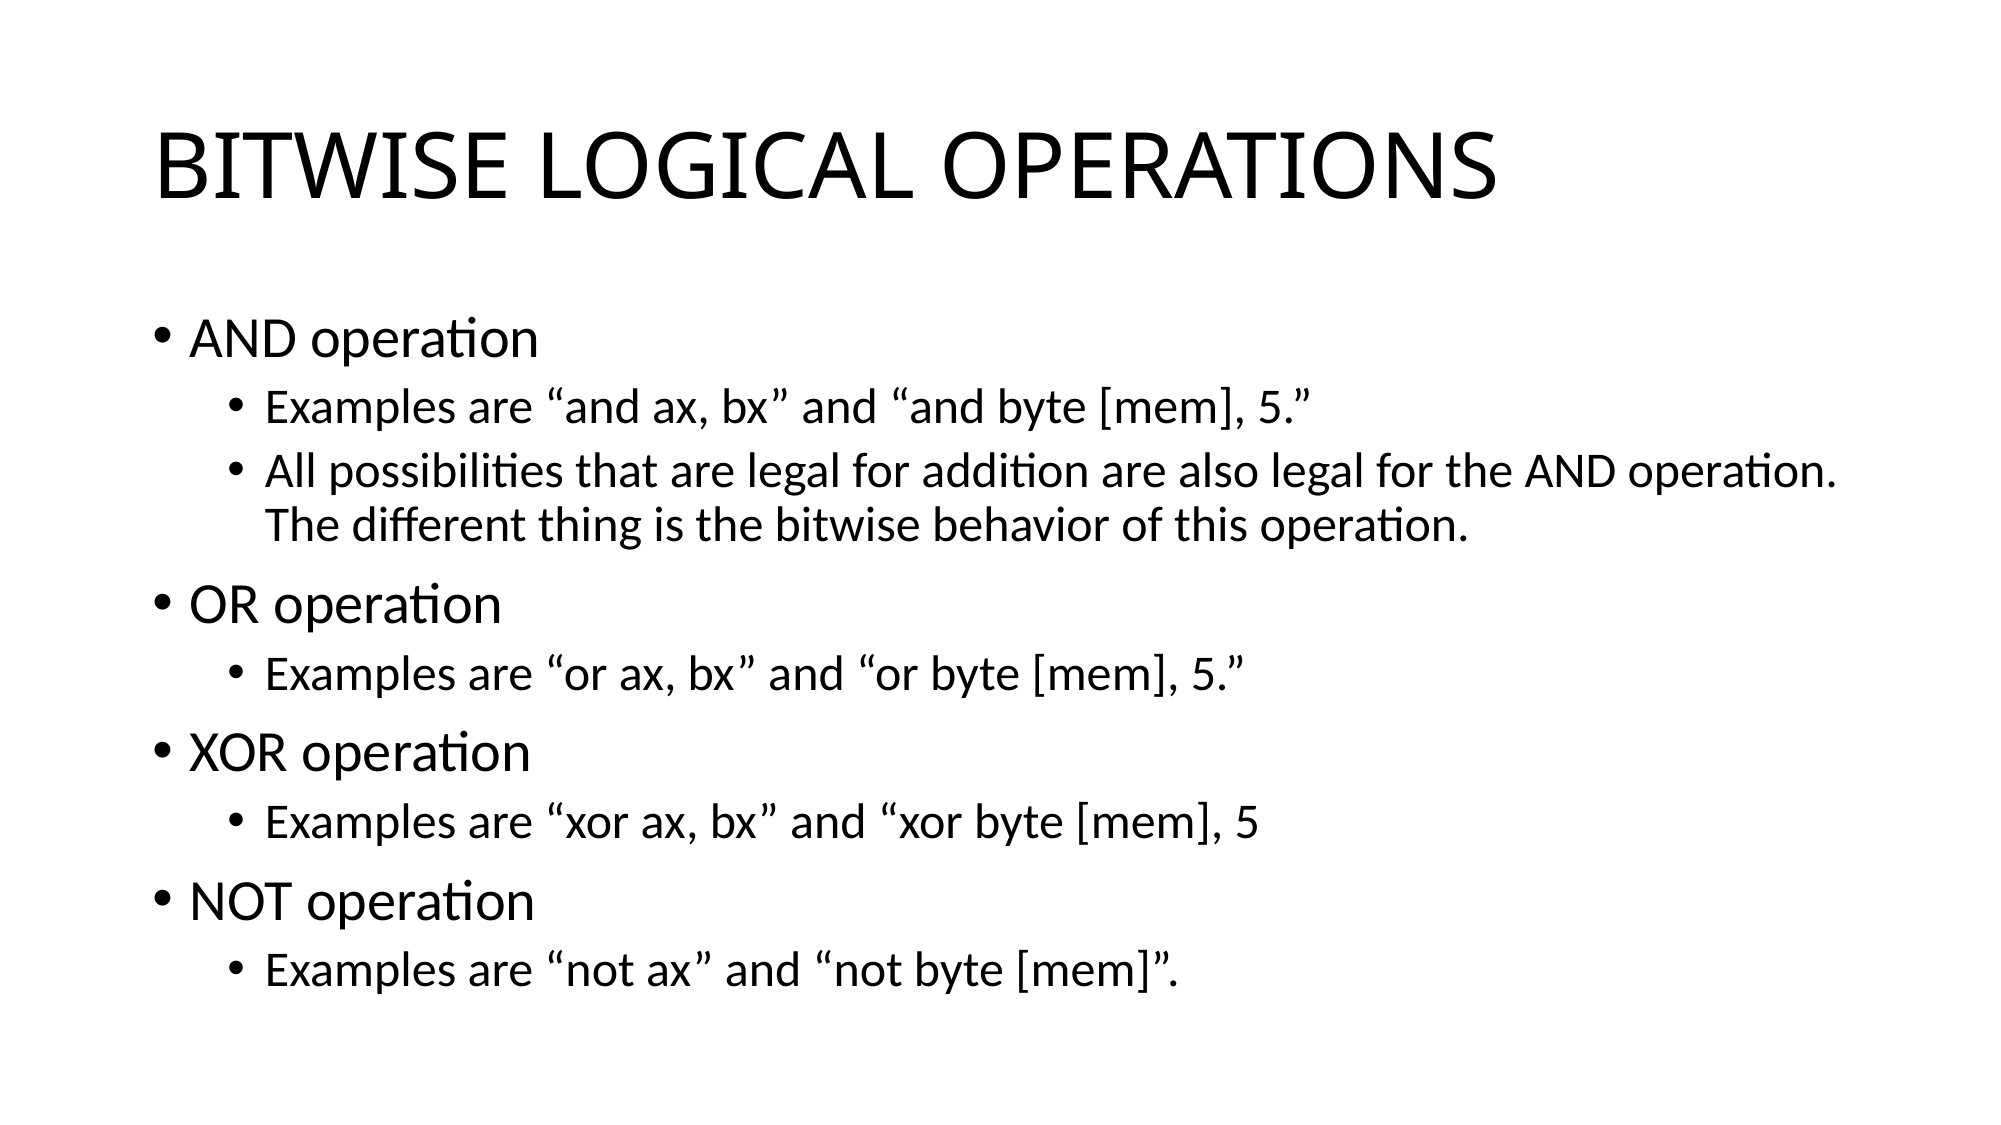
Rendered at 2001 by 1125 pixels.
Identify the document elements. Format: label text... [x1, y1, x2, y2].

list AND operation Examples are “and ax, bx” and “and byte [mem], 5.” All possibilities that are legal for addition are also legal for the AND operation. The different thing is the bitwise behavior of this operation. OR operation Examples are “or ax, bx” and “or byte [mem], 5.” XOR operation Examples are “xor ax, bx” and “xor byte [mem], 5 NOT operation Examples are “not ax” and “not byte [mem]”. [137, 299, 1863, 1014]
title BITWISE LOGICAL OPERATIONS [137, 59, 1863, 278]
